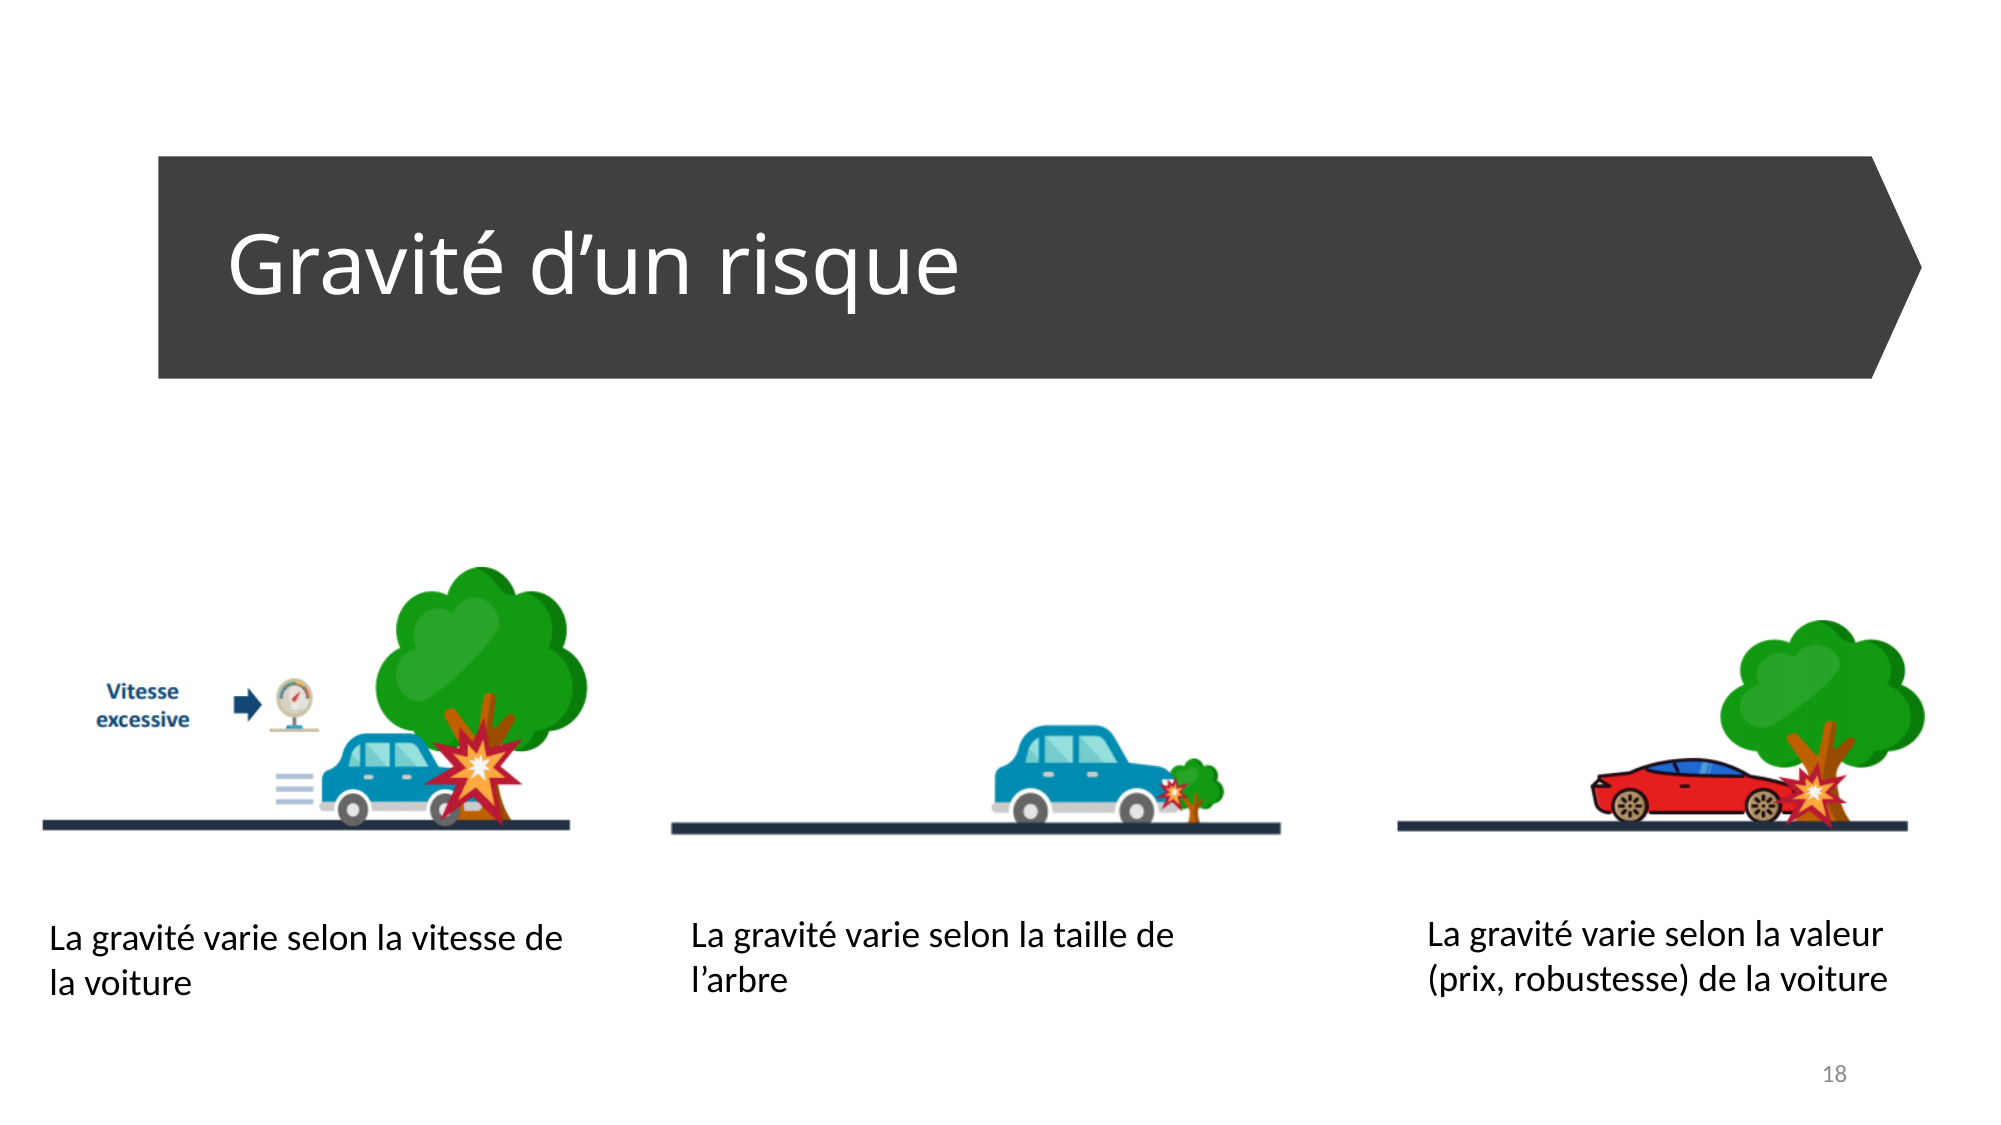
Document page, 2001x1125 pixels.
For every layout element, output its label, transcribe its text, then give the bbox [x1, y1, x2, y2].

picture [1359, 614, 1938, 837]
picture [648, 694, 1305, 853]
text_box La gravité varie selon la vitesse de la voiture [34, 905, 593, 1011]
text_box [157, 155, 1923, 380]
text_box La gravité varie selon la valeur (prix, robustesse) de la voiture [1412, 901, 1971, 1007]
text_box La gravité varie selon la taille de l’arbre [676, 902, 1235, 1008]
title Gravité d’un risque [211, 197, 1856, 339]
picture [34, 562, 593, 851]
slide_number 18 [1412, 1042, 1863, 1103]
